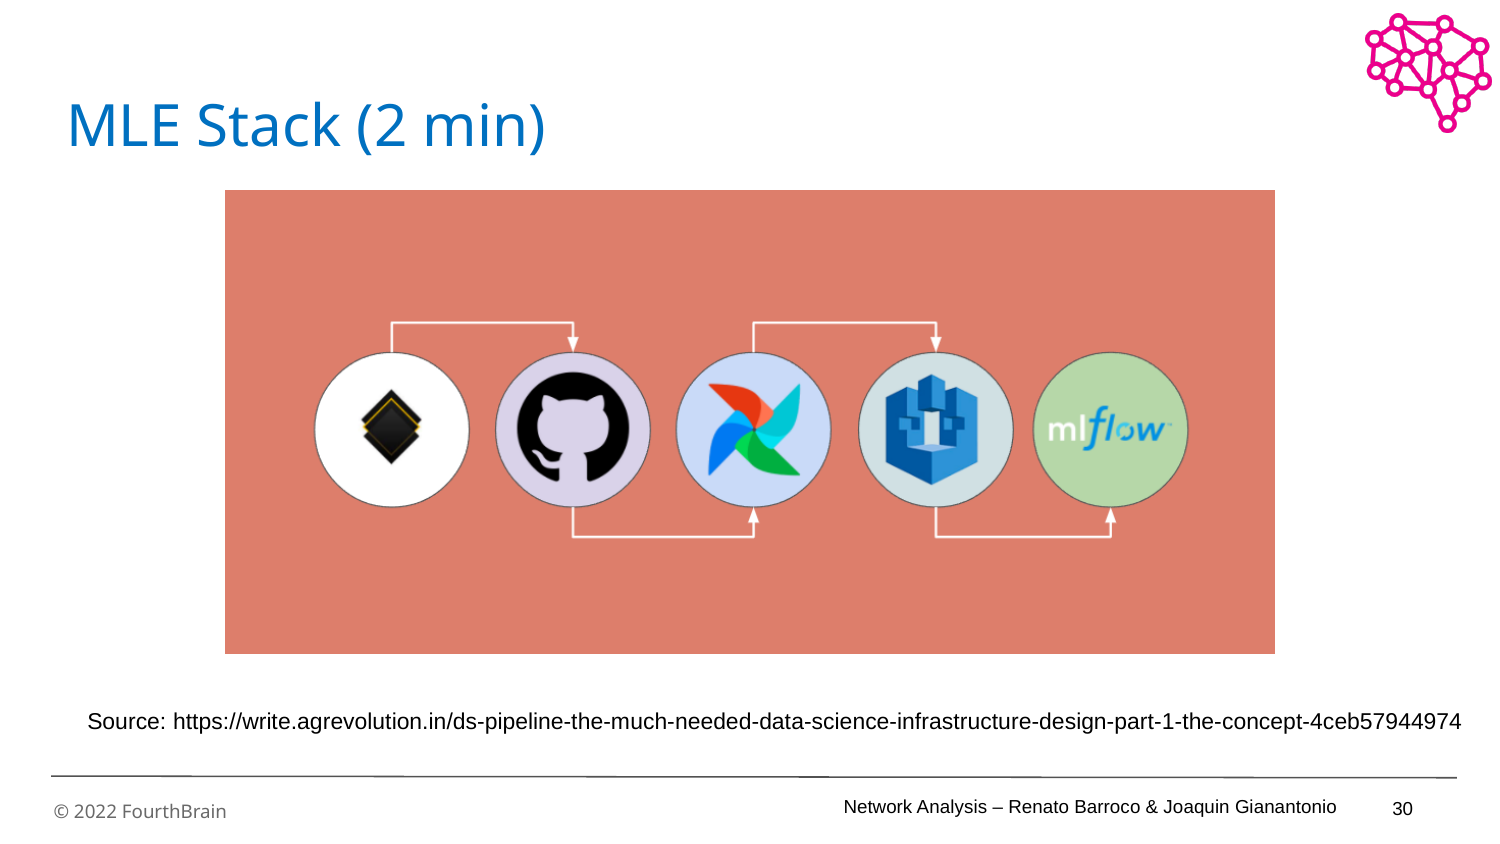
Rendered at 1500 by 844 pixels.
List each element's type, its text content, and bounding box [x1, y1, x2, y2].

text_box Source: https://write.agrevolution.in/ds-pipeline-the-much-needed-data-science-infrastructure-design-part-1-the-concept-4ceb57944974 [54, 699, 1478, 742]
picture [1365, 13, 1492, 133]
title MLE Stack (2 min) [51, 72, 1449, 167]
picture [225, 190, 1275, 654]
